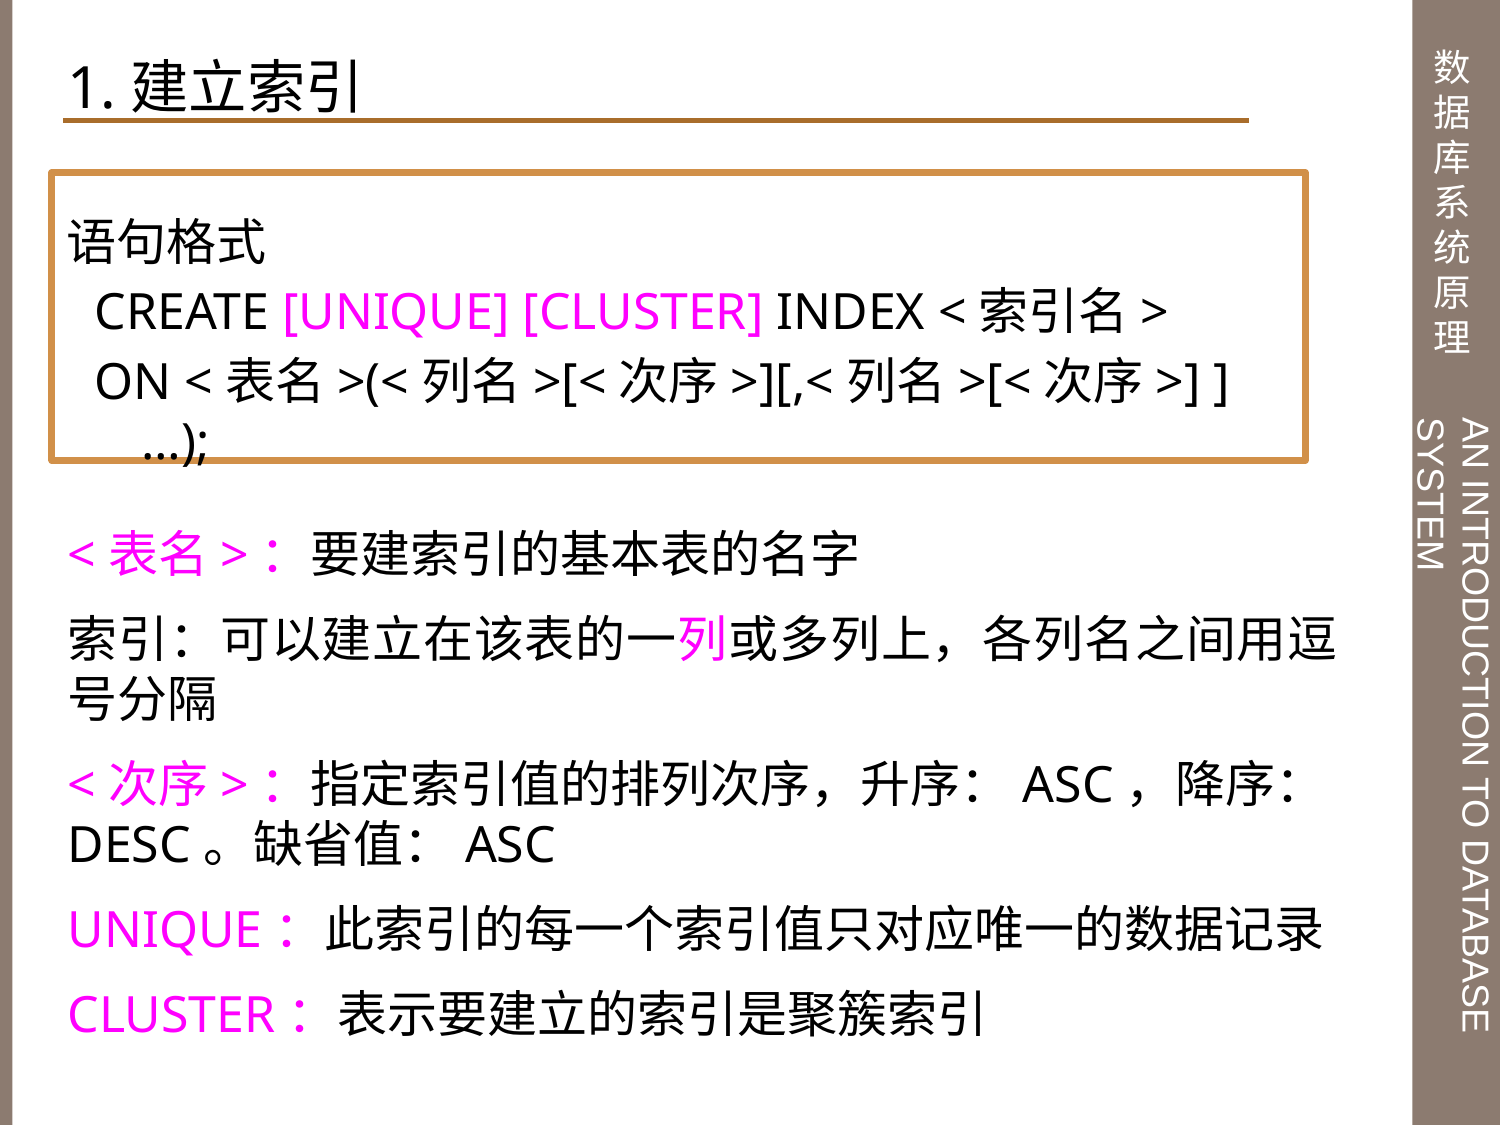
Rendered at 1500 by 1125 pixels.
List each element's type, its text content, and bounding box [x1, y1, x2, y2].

list 语句格式 CREATE [UNIQUE] [CLUSTER] INDEX <索引名> ON <表名>(<列名>[<次序>][,<列名>[<次序>] ]…); [48, 169, 1309, 464]
text_box 1.建立索引 [53, 42, 1270, 123]
text_box <表名>：要建索引的基本表的名字 索引：可以建立在该表的一列或多列上，各列名之间用逗号分隔 <次序>：指定索引值的排列次序，升序：ASC，降序：DESC。缺省值：ASC UNIQUE：此索引的每一个索引值只对应唯一的数据记录 CLUSTER：表示要建立的索引是聚簇索引 [53, 515, 1353, 1050]
